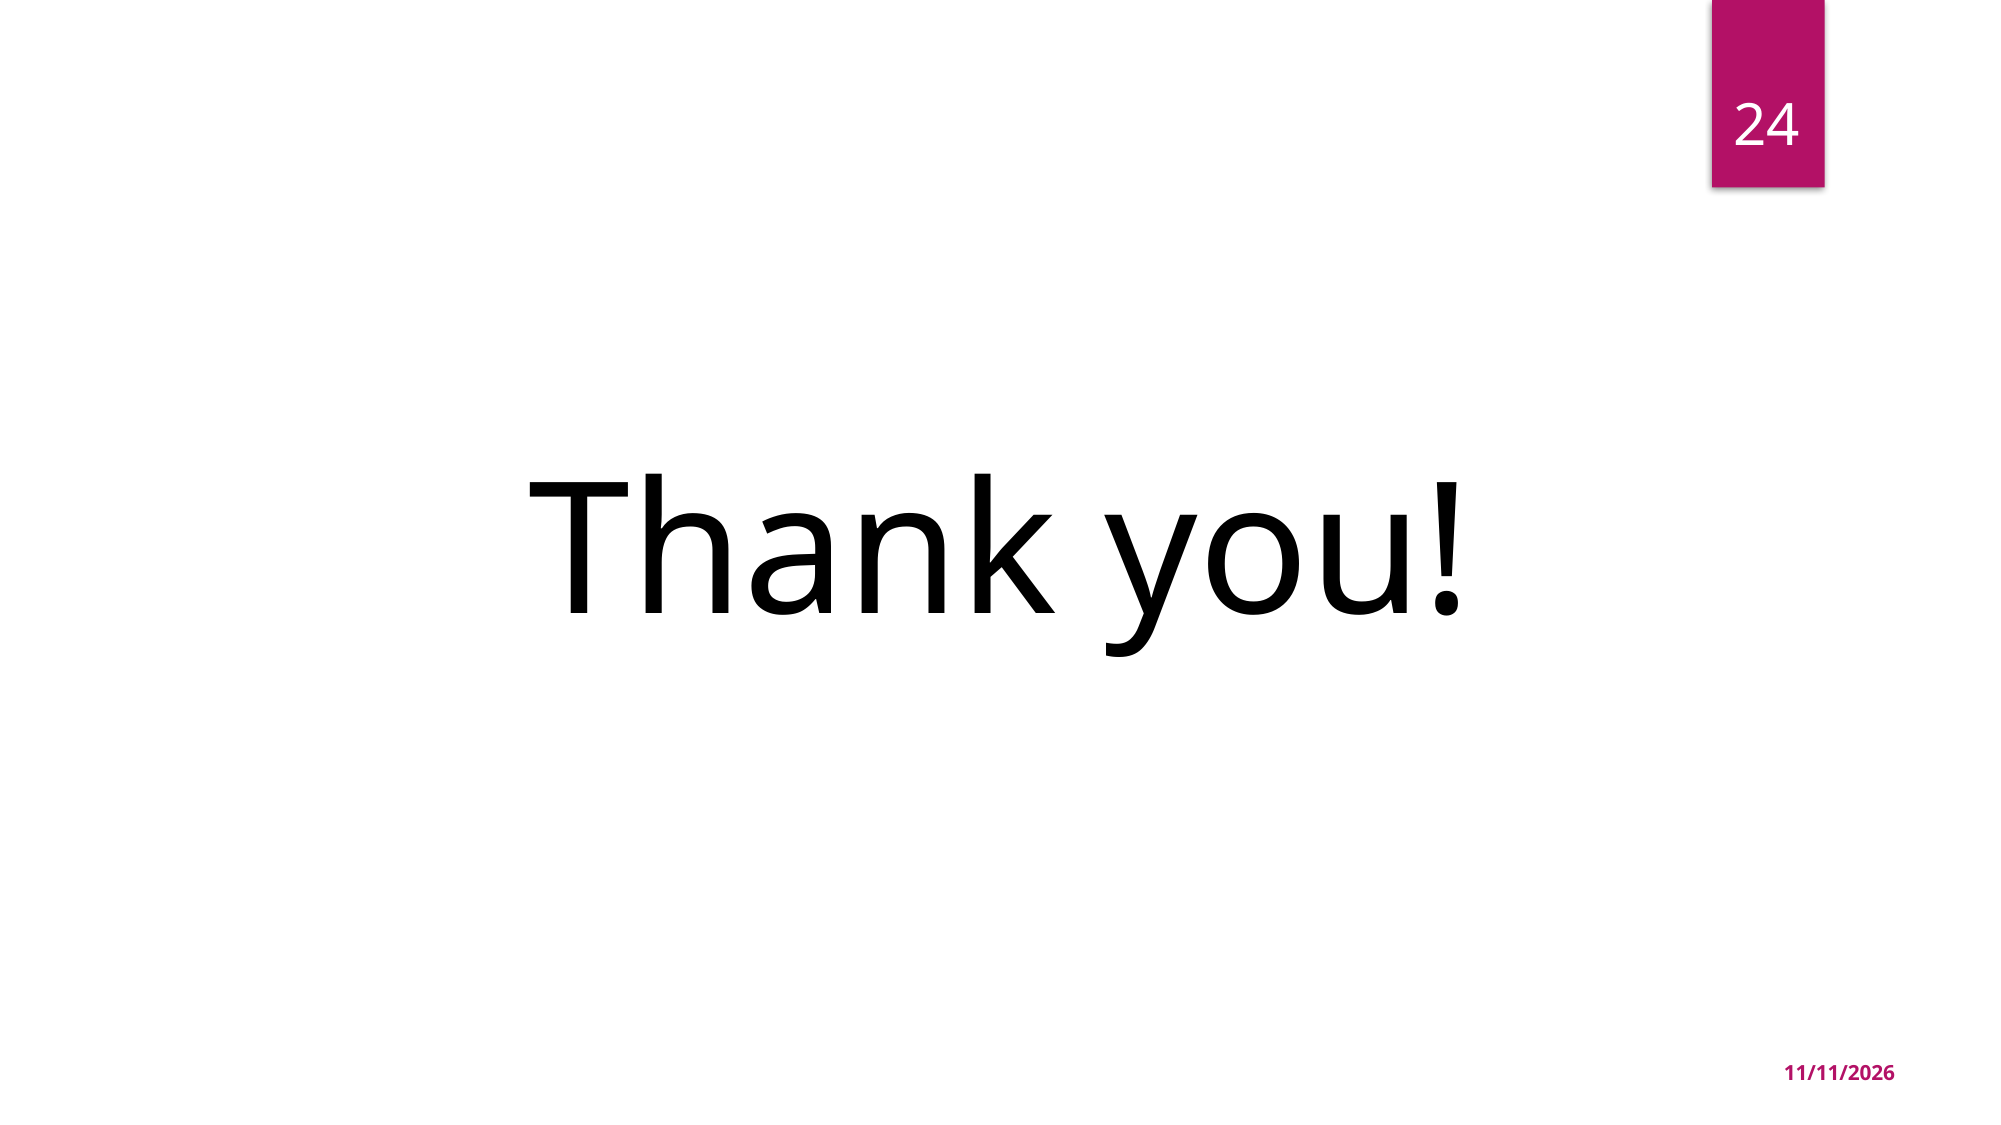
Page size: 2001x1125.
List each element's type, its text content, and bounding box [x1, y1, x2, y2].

slide_number 24 [1698, 48, 1836, 175]
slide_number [1747, 1048, 1911, 1099]
text_box Thank you! [513, 423, 1487, 658]
